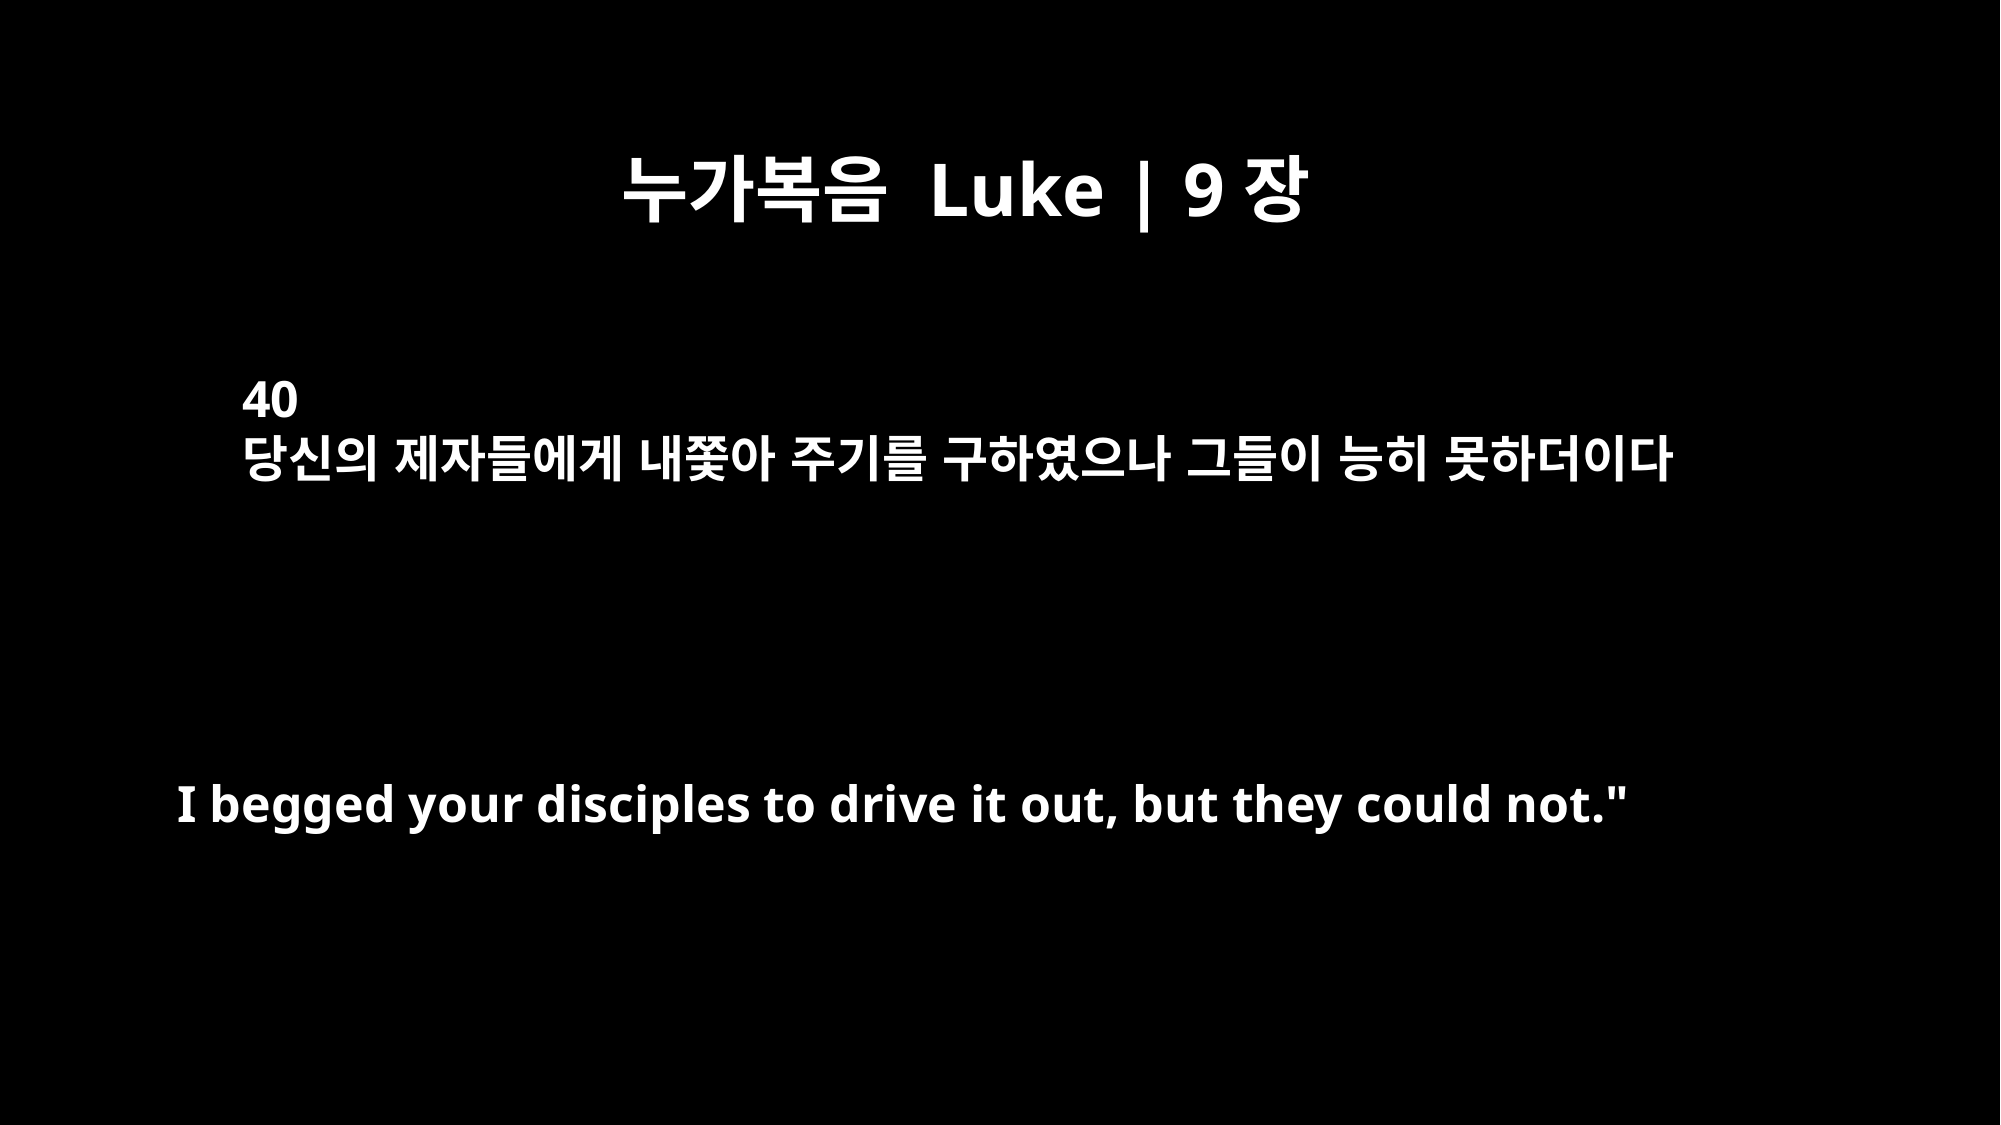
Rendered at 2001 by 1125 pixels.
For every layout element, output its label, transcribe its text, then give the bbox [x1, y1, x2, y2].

text_box 누가복음 Luke | 9장 [606, 136, 1326, 239]
text_box I begged your disciples to drive it out, but they could not." [162, 764, 1645, 840]
text_box 40 당신의 제자들에게 내쫓아 주기를 구하였으나 그들이 능히 못하더이다 [227, 359, 1690, 495]
